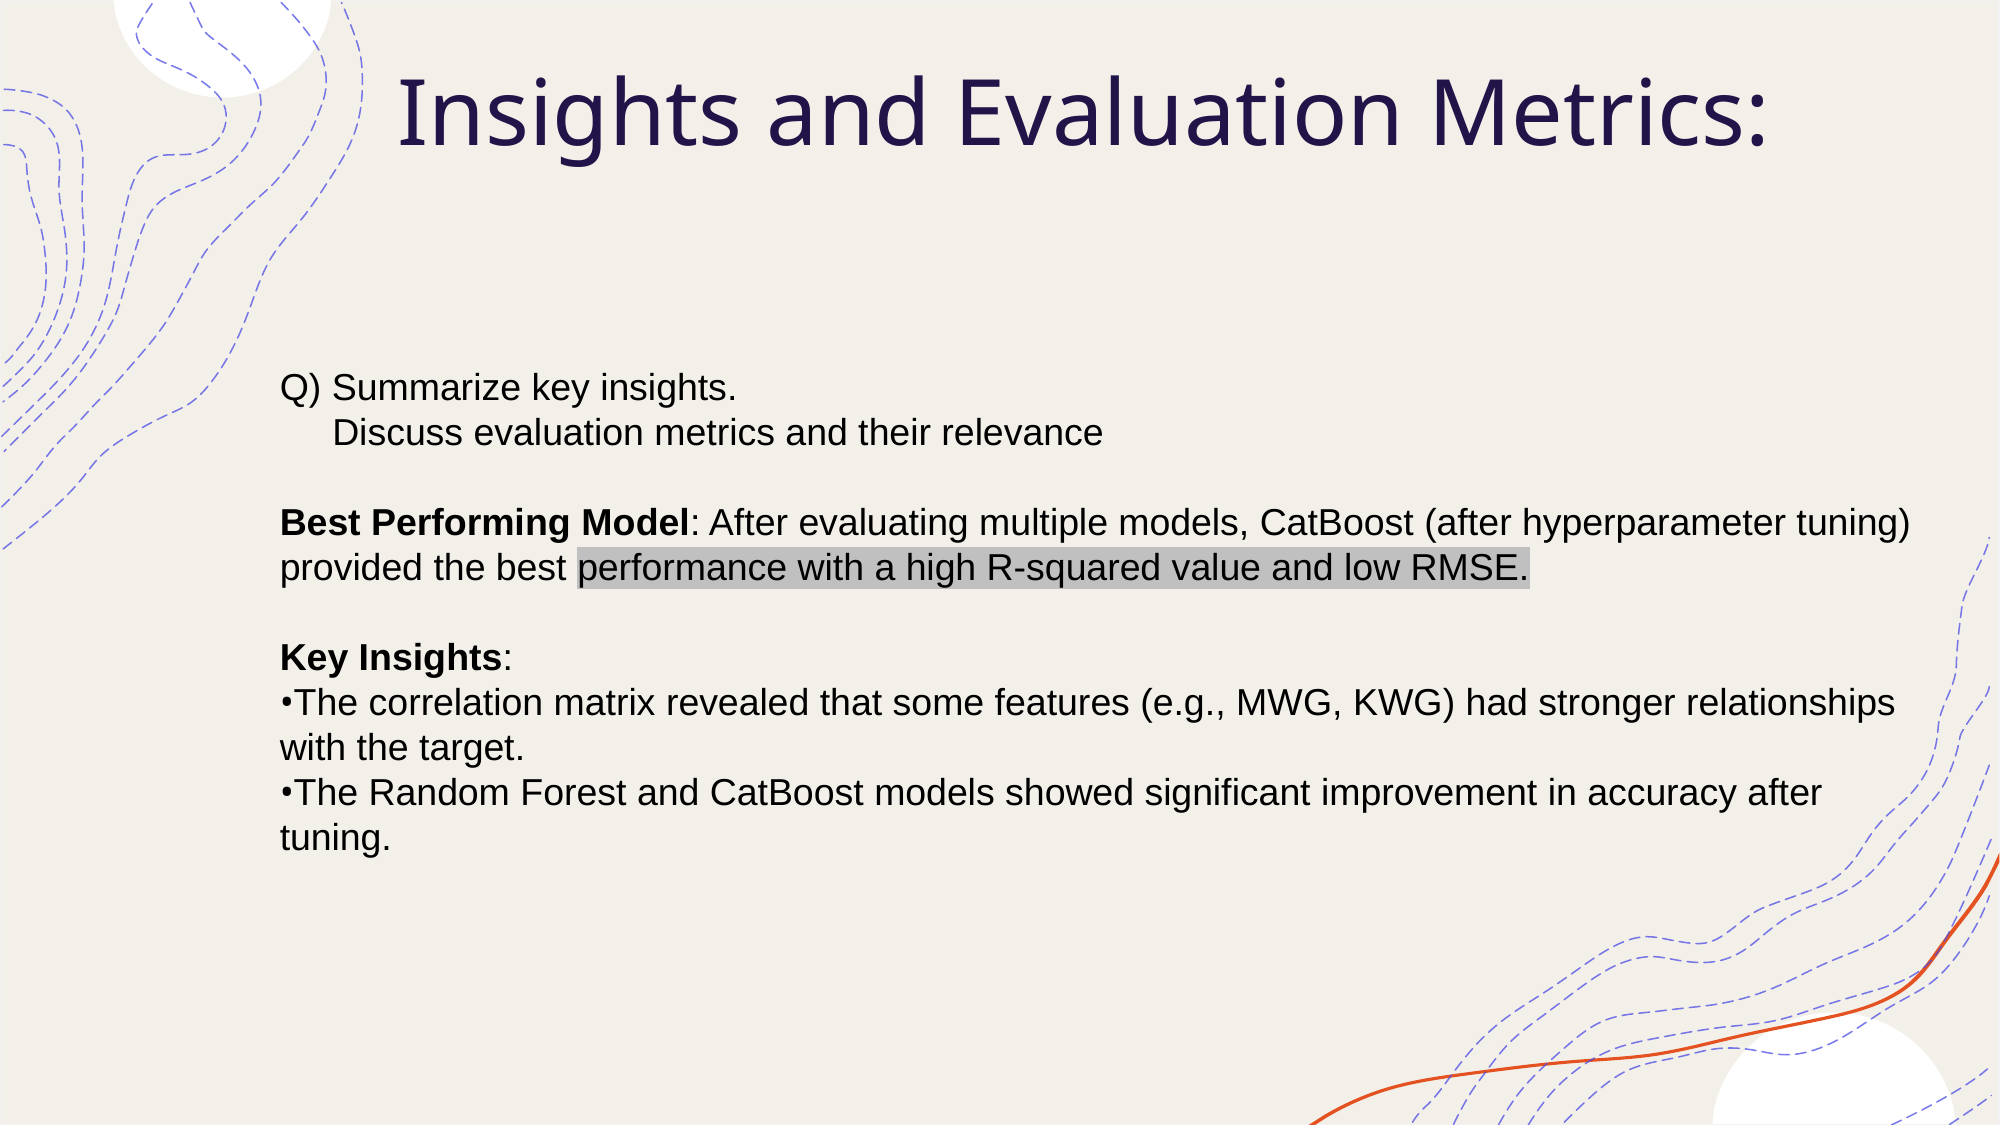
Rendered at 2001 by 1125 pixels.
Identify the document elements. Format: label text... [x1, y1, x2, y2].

list Q) Summarize key insights. Discuss evaluation metrics and their relevance Best Performing Model: After evaluating multiple models, CatBoost (after hyperparameter tuning) provided the best performance with a high R-squared value and low RMSE. Key Insights: The correlation matrix revealed that some features (e.g., MWG, KWG) had stronger relationships with the target. The Random Forest and CatBoost models showed significant improvement in accuracy after tuning. [264, 284, 1950, 938]
title Insights and Evaluation Metrics: [382, 0, 2000, 218]
